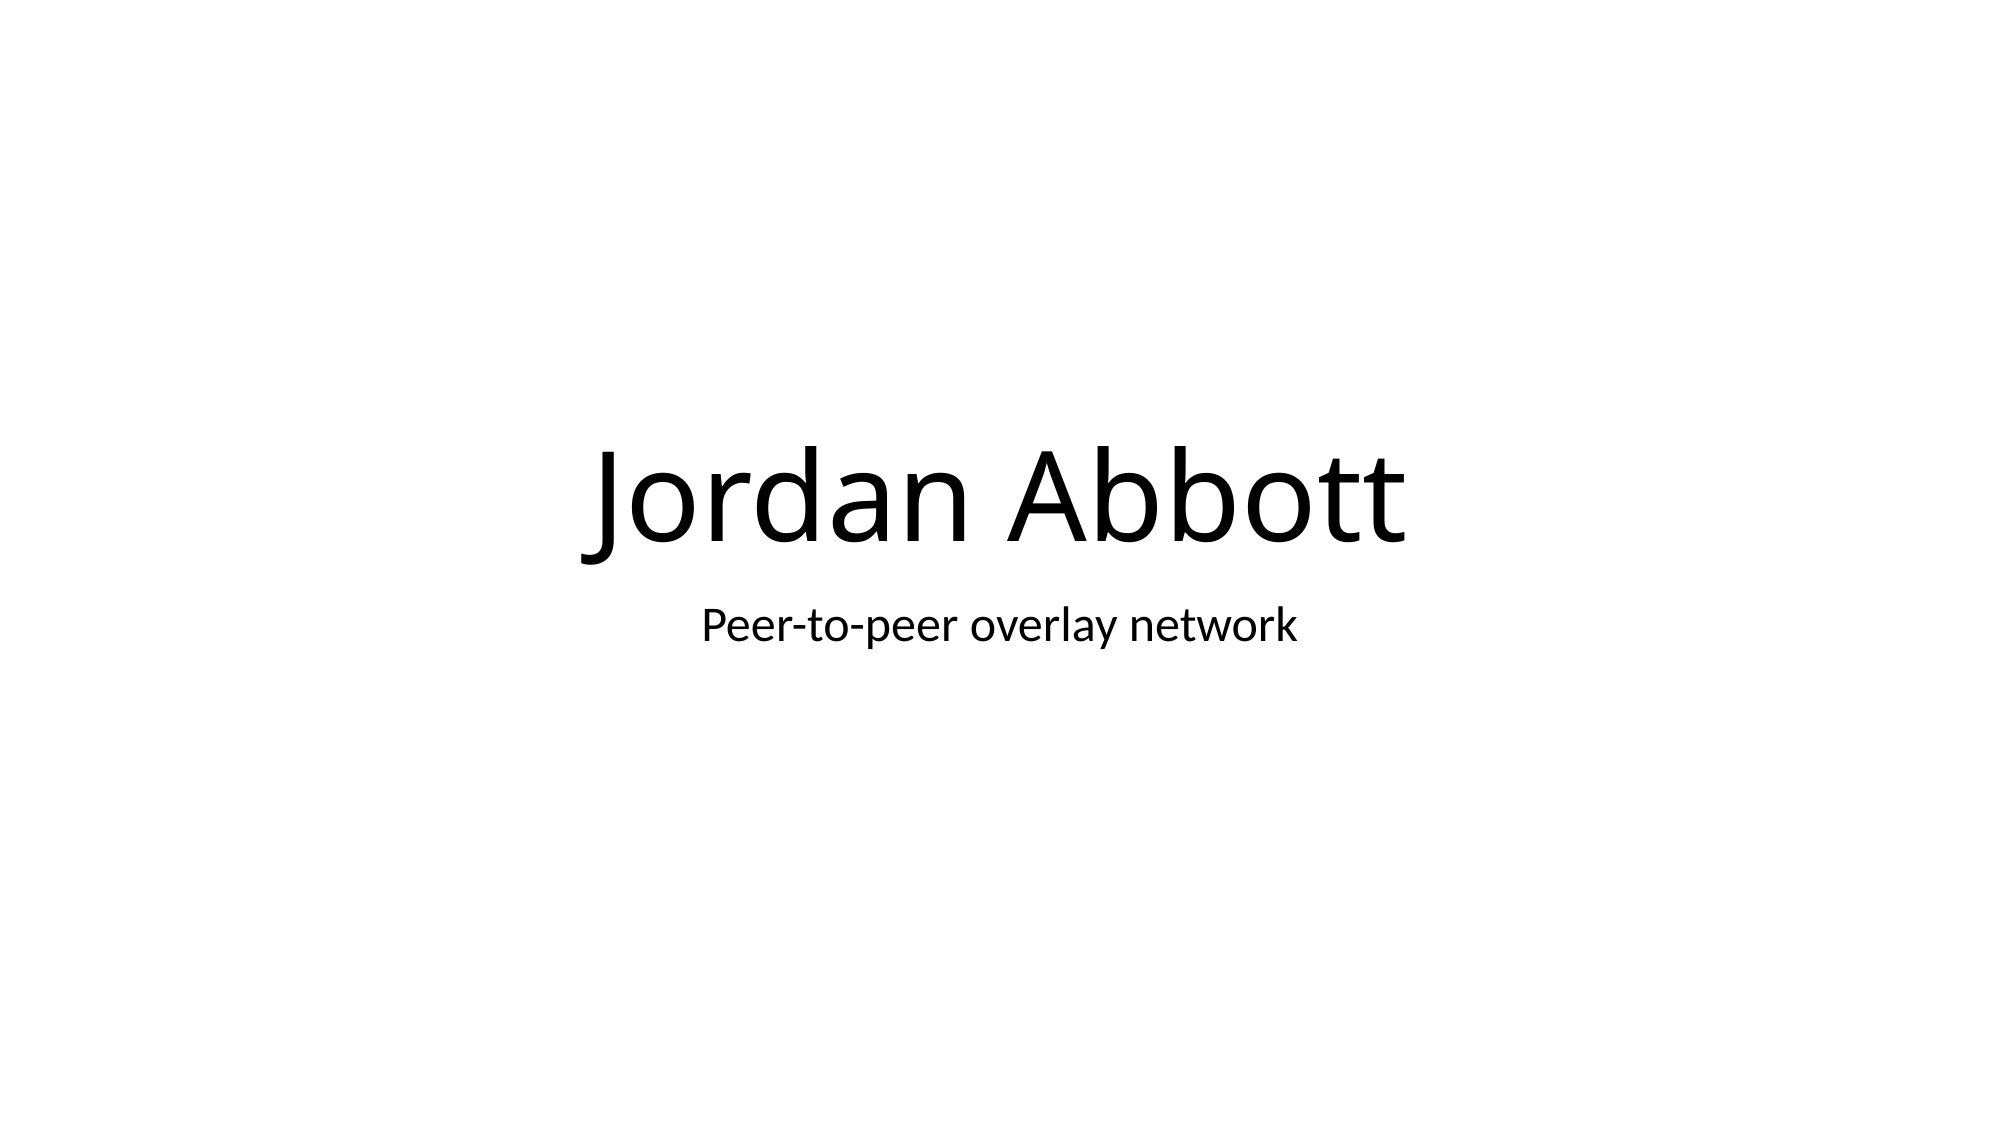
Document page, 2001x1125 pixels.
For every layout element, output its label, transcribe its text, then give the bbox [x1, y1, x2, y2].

text_box Peer-to-peer overlay network [249, 590, 1750, 863]
text_box Jordan Abbott [249, 184, 1750, 576]
